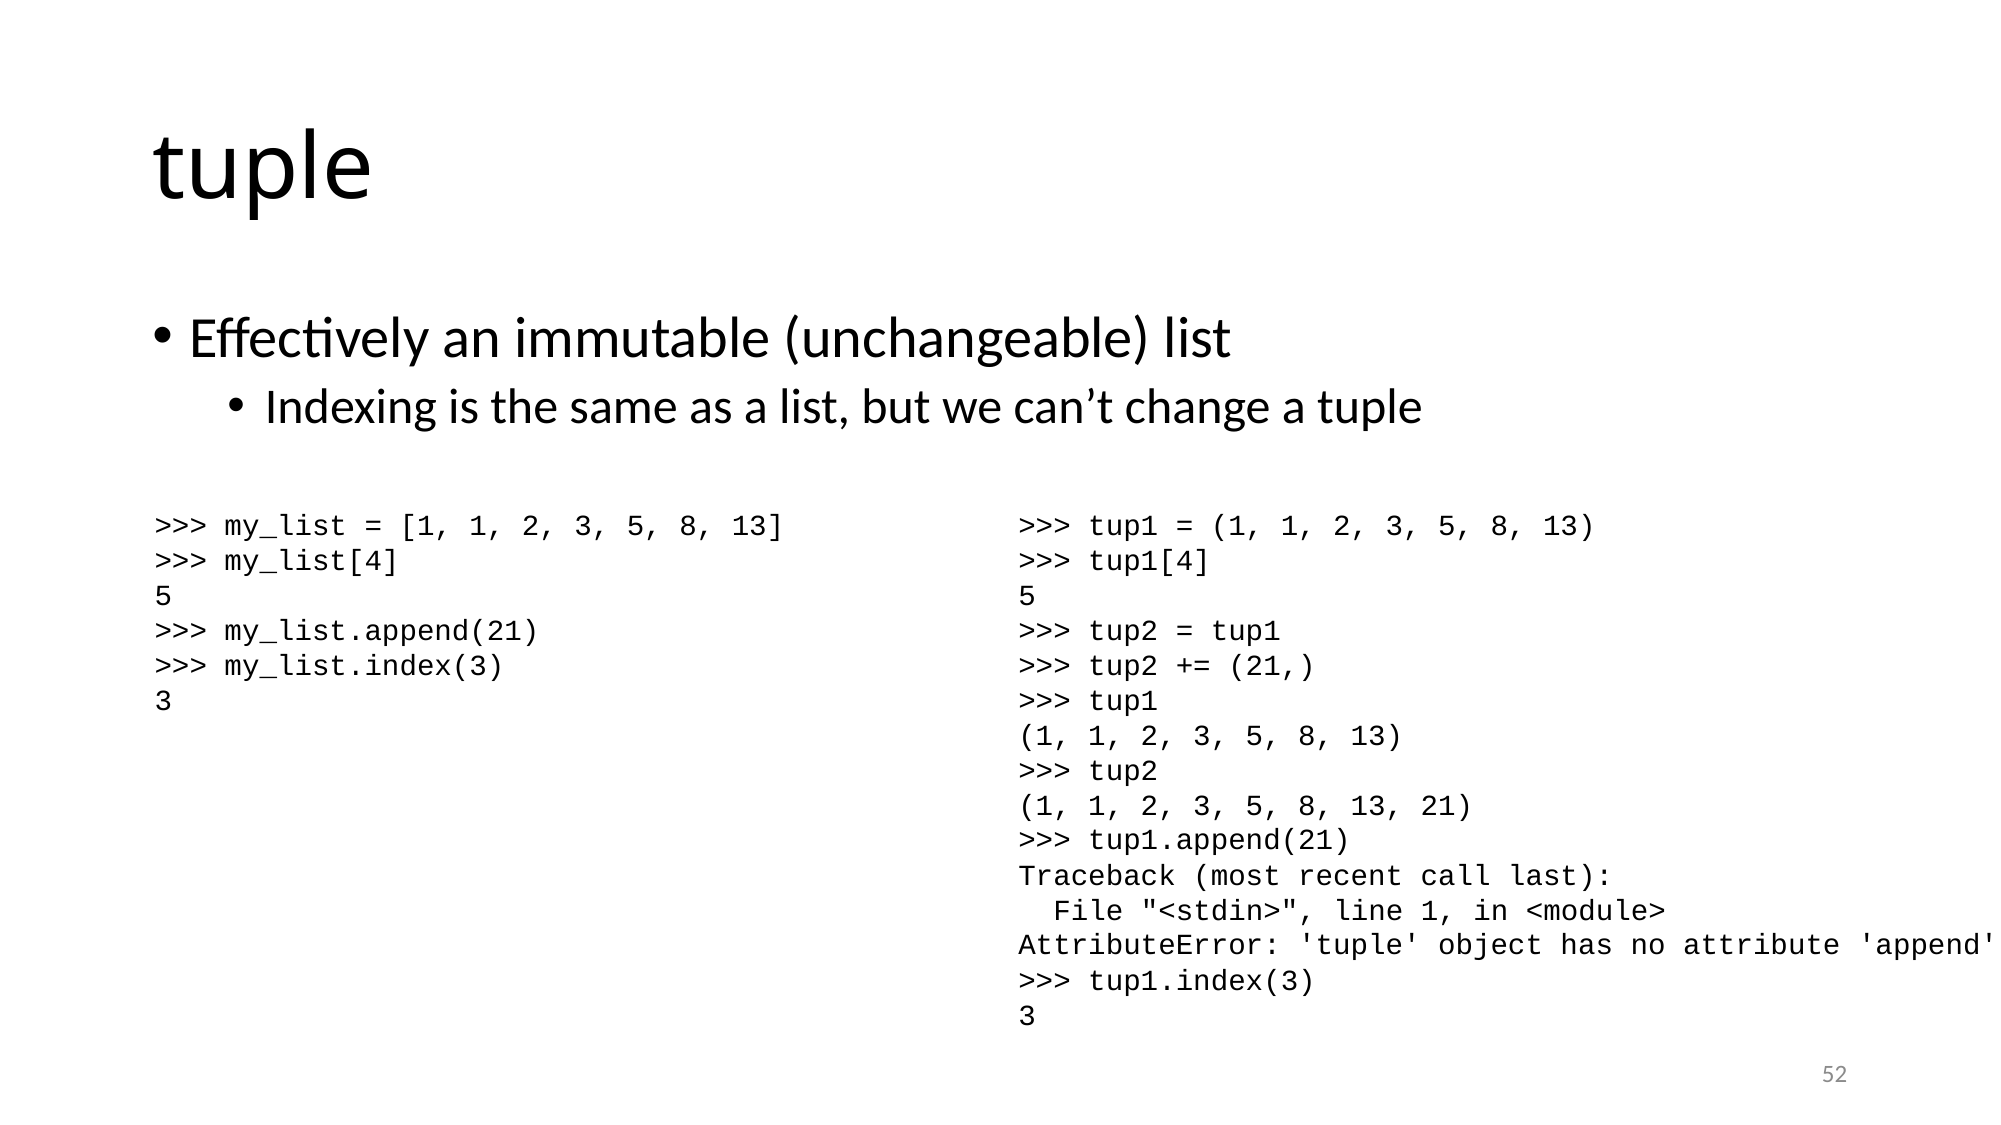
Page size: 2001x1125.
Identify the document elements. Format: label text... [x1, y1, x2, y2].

text_box >>> tup1 = (1, 1, 2, 3, 5, 8, 13) >>> tup1[4] 5 >>> tup2 = tup1 >>> tup2 += (21,) >>> tup1 (1, 1, 2, 3, 5, 8, 13) >>> tup2 (1, 1, 2, 3, 5, 8, 13, 21) >>> tup1.append(21) Traceback (most recent call last): File "<stdin>", line 1, in <module> AttributeError: 'tuple' object has no attribute 'append' >>> tup1.index(3) 3 [1003, 498, 2000, 1073]
title tuple [137, 59, 1863, 278]
list Effectively an immutable (unchangeable) list Indexing is the same as a list, but we can’t change a tuple [137, 299, 1863, 1014]
slide_number 52 [1412, 1073, 1863, 1103]
text_box >>> my_list = [1, 1, 2, 3, 5, 8, 13] >>> my_list[4] 5 >>> my_list.append(21) >>> my_list.index(3) 3 [139, 498, 800, 724]
